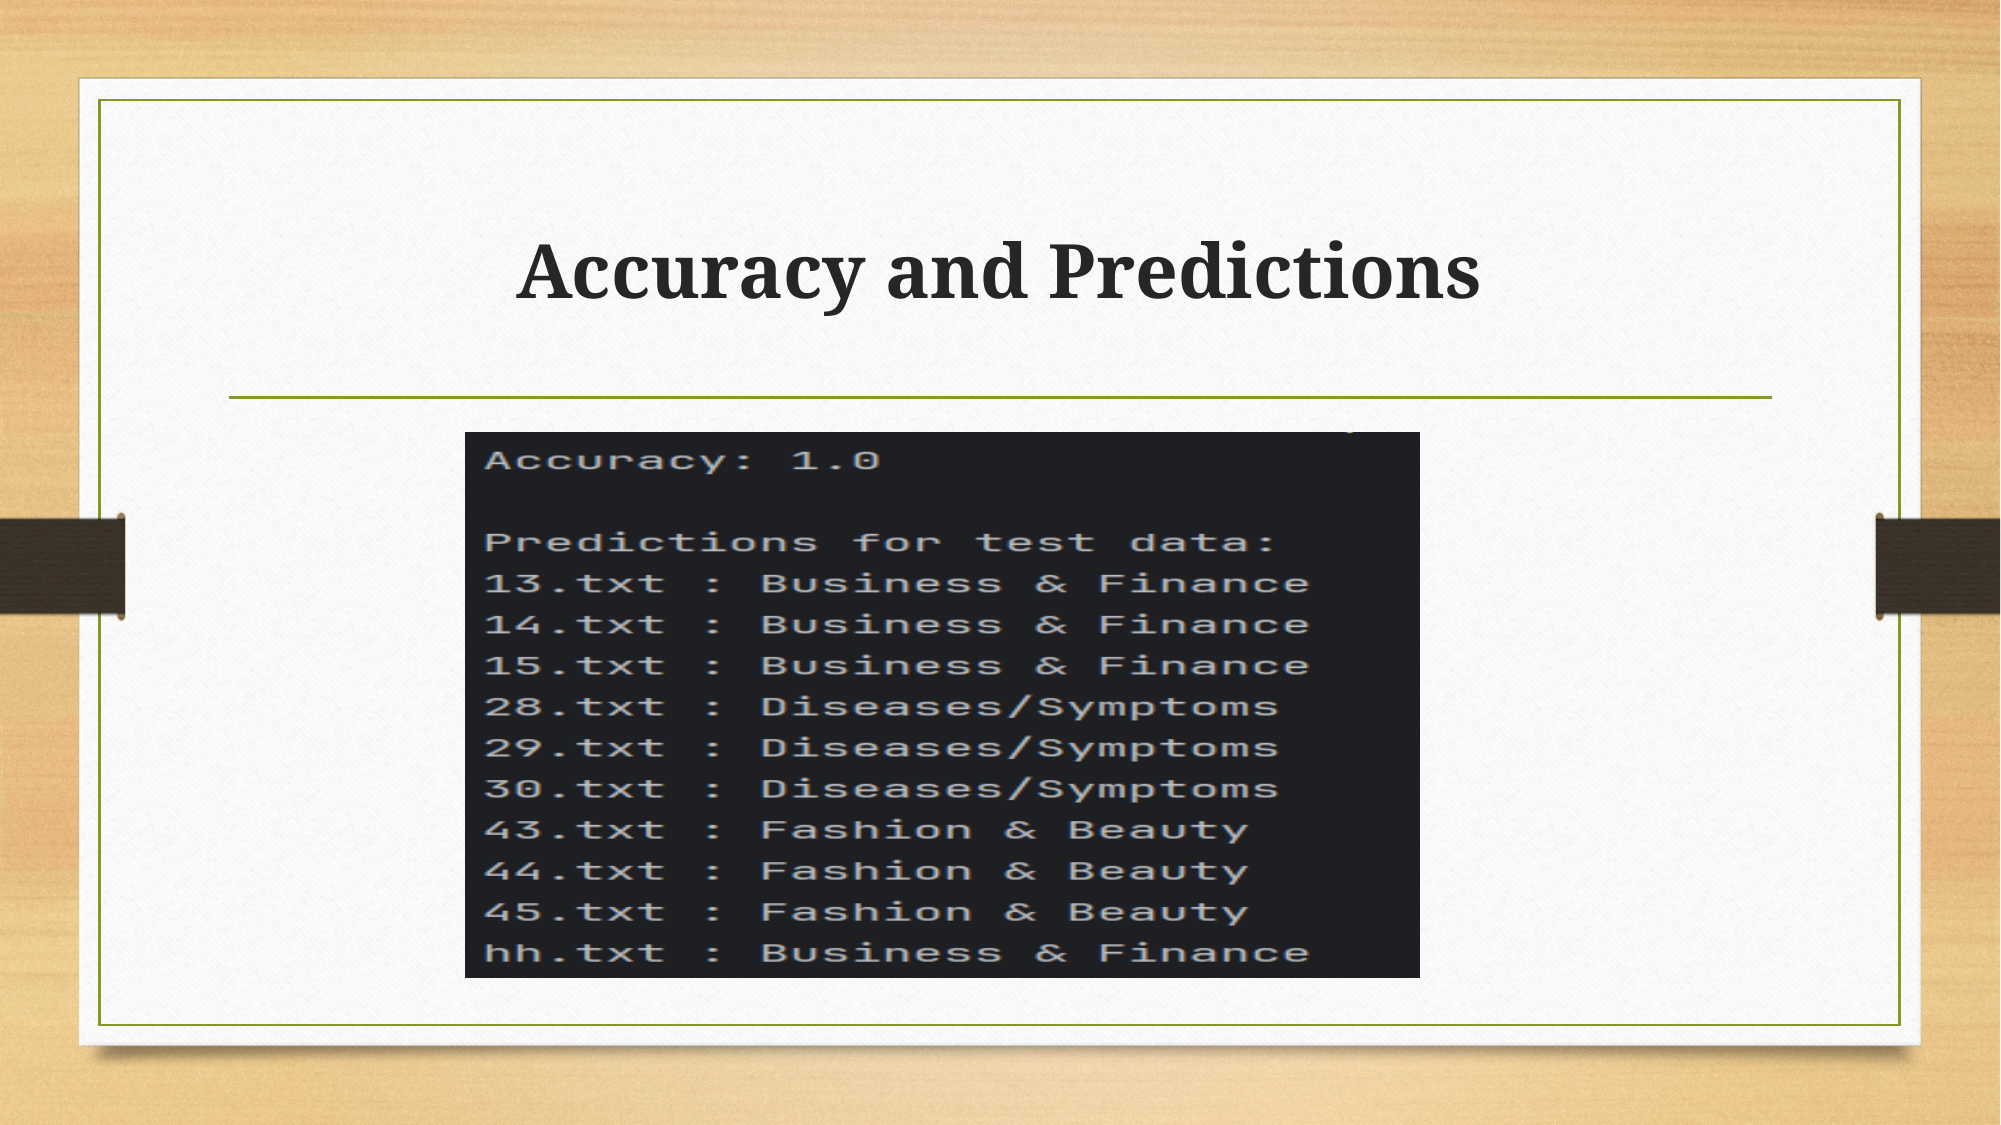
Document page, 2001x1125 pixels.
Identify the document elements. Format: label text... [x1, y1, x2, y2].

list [464, 432, 1420, 978]
picture [0, 0, 2001, 1125]
title Accuracy and Predictions [212, 161, 1788, 375]
